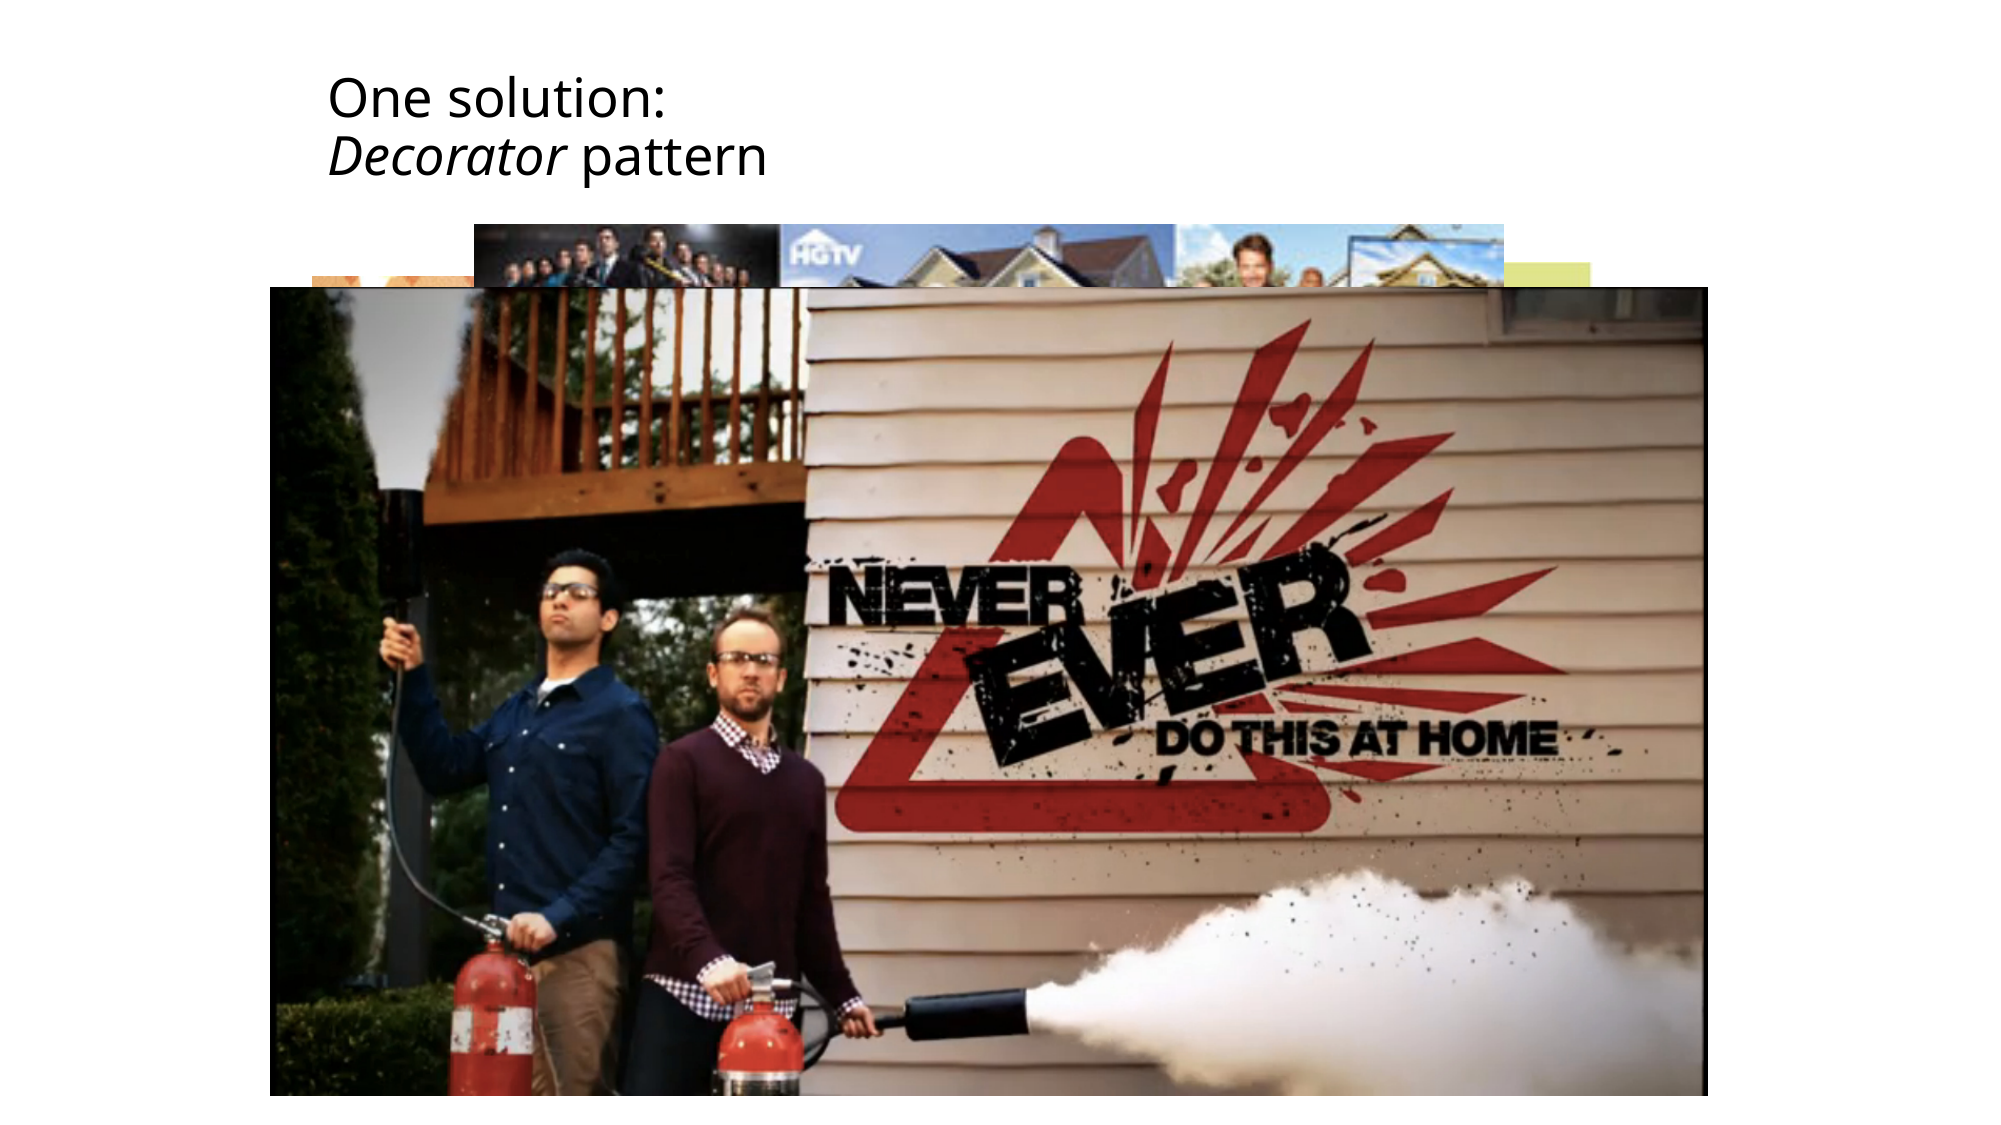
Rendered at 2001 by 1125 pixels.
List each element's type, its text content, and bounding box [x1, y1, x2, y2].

title One solution: Decorator pattern [312, 62, 1663, 196]
picture [270, 224, 1709, 1096]
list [1504, 262, 1593, 287]
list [312, 276, 474, 287]
